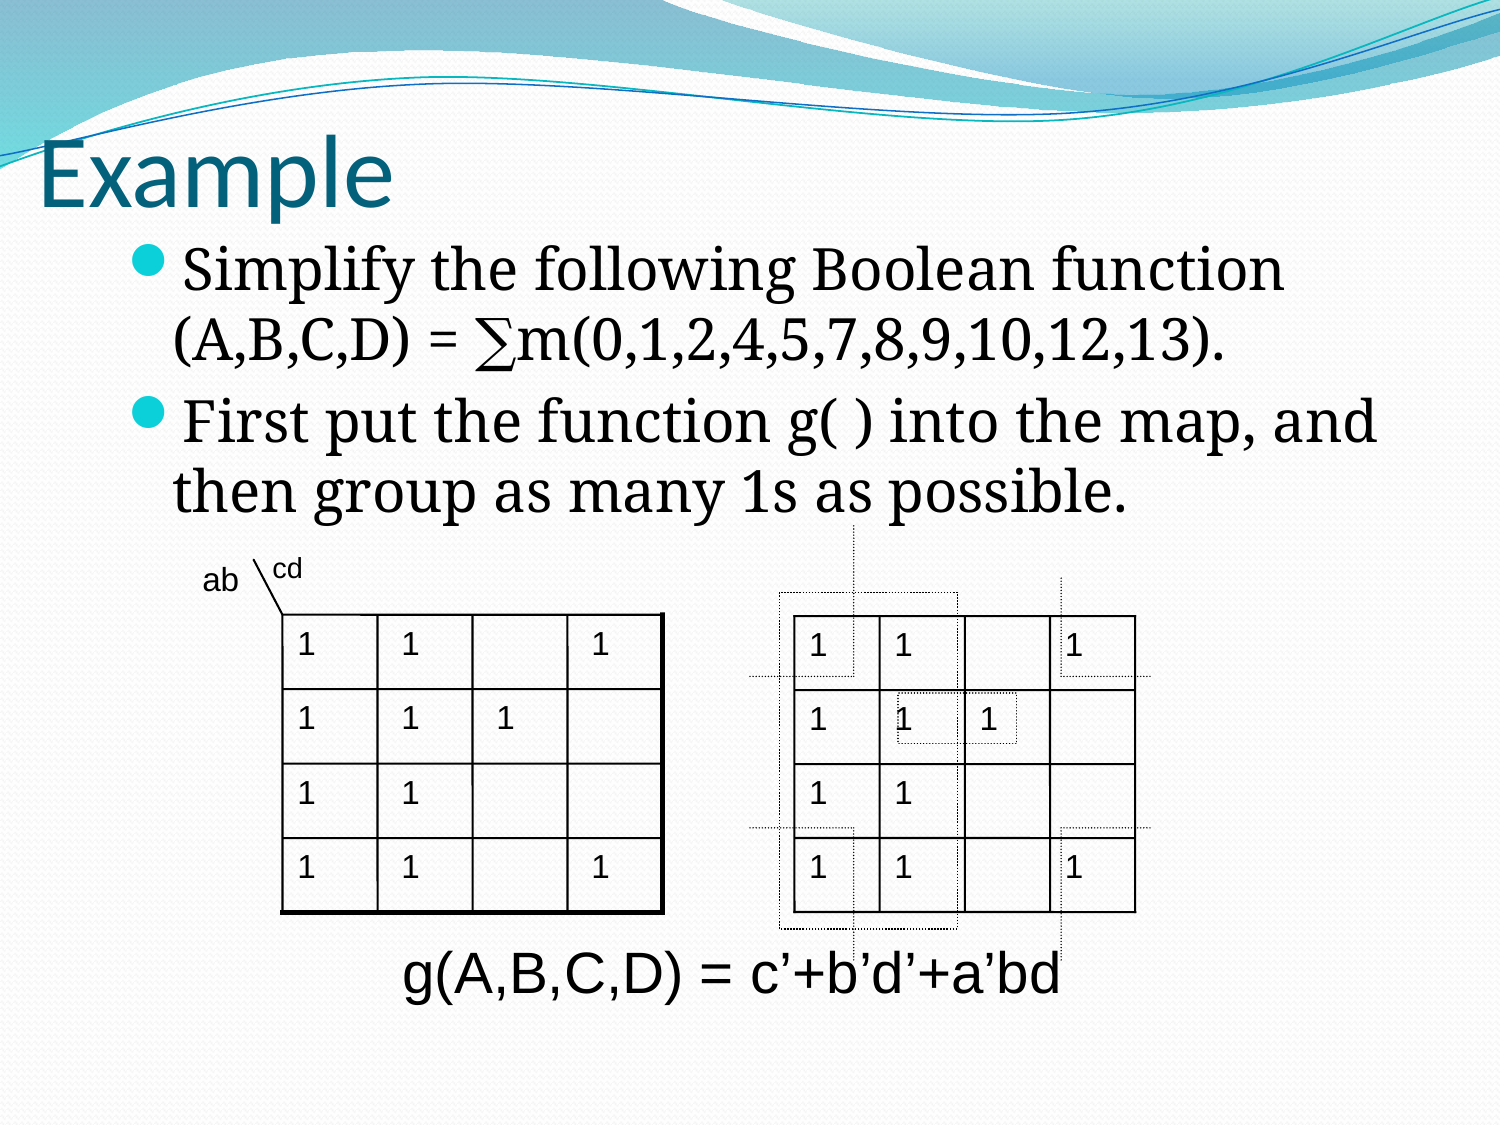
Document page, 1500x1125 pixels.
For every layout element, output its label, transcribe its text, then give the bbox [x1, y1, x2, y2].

table_cell 1 [663, 478, 668, 550]
table_cell 1 [1151, 528, 1156, 550]
table_cell [743, 927, 1156, 974]
table_cell 1 [743, 526, 749, 550]
title Example [37, 41, 1388, 229]
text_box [187, 474, 663, 913]
list Simplify the following Boolean function (A,B,C,D) = ∑m(0,1,2,4,5,7,8,9,10,12,13). First put the function g( ) into the map, and then group as many 1s as possible. [112, 224, 1442, 550]
text_box g(A,B,C,D) = c’+b’d’+a’bd [387, 927, 1233, 1013]
table_cell 1 [181, 476, 187, 550]
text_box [749, 524, 1151, 963]
